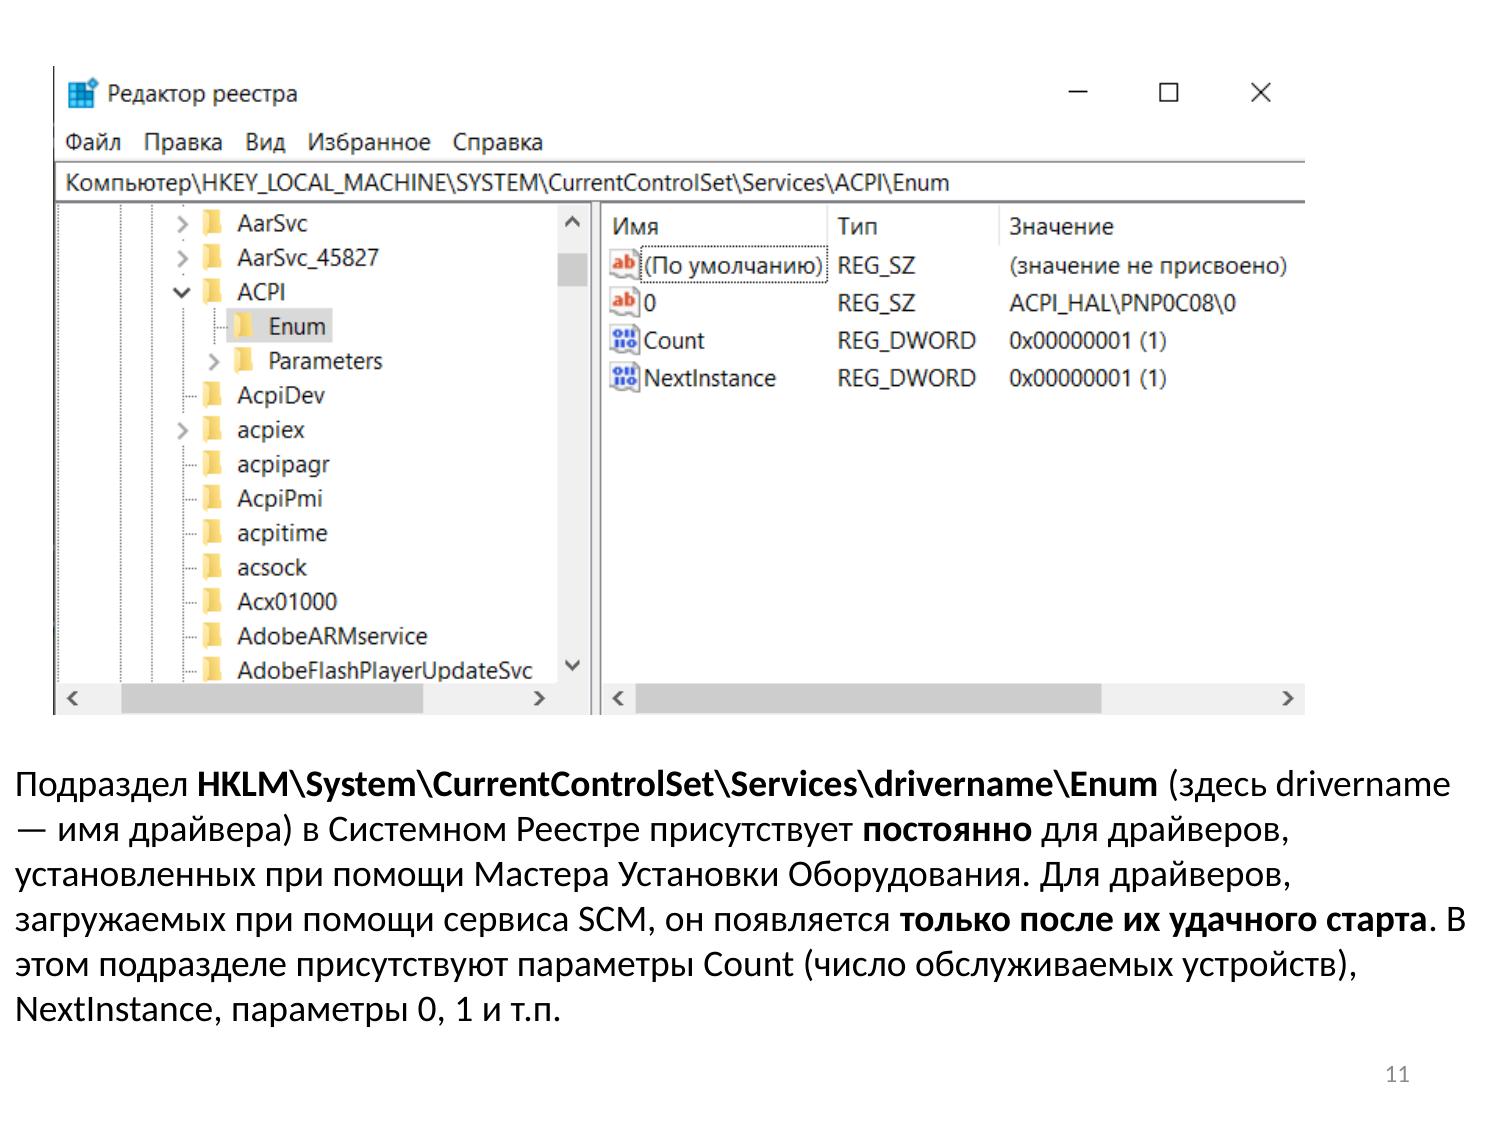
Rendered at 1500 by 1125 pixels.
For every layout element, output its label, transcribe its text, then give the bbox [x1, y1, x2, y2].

text_box Подраздел HKLM\System\CurrentControlSet\Services\drivername\Enum (здесь drivername — имя драйвера) в Системном Реестре присутствует постоянно для драйверов, установленных при помощи Мастера Установки Оборудования. Для драйверов, загружаемых при помощи сервиса SCM, он появляется только после их удачного старта. В этом подразделе присутствуют параметры Count (число обслуживаемых устройств), NextInstance, параметры 0, 1 и т.п. [0, 751, 1500, 1037]
picture [52, 66, 1305, 715]
slide_number 11 [1074, 1042, 1425, 1103]
